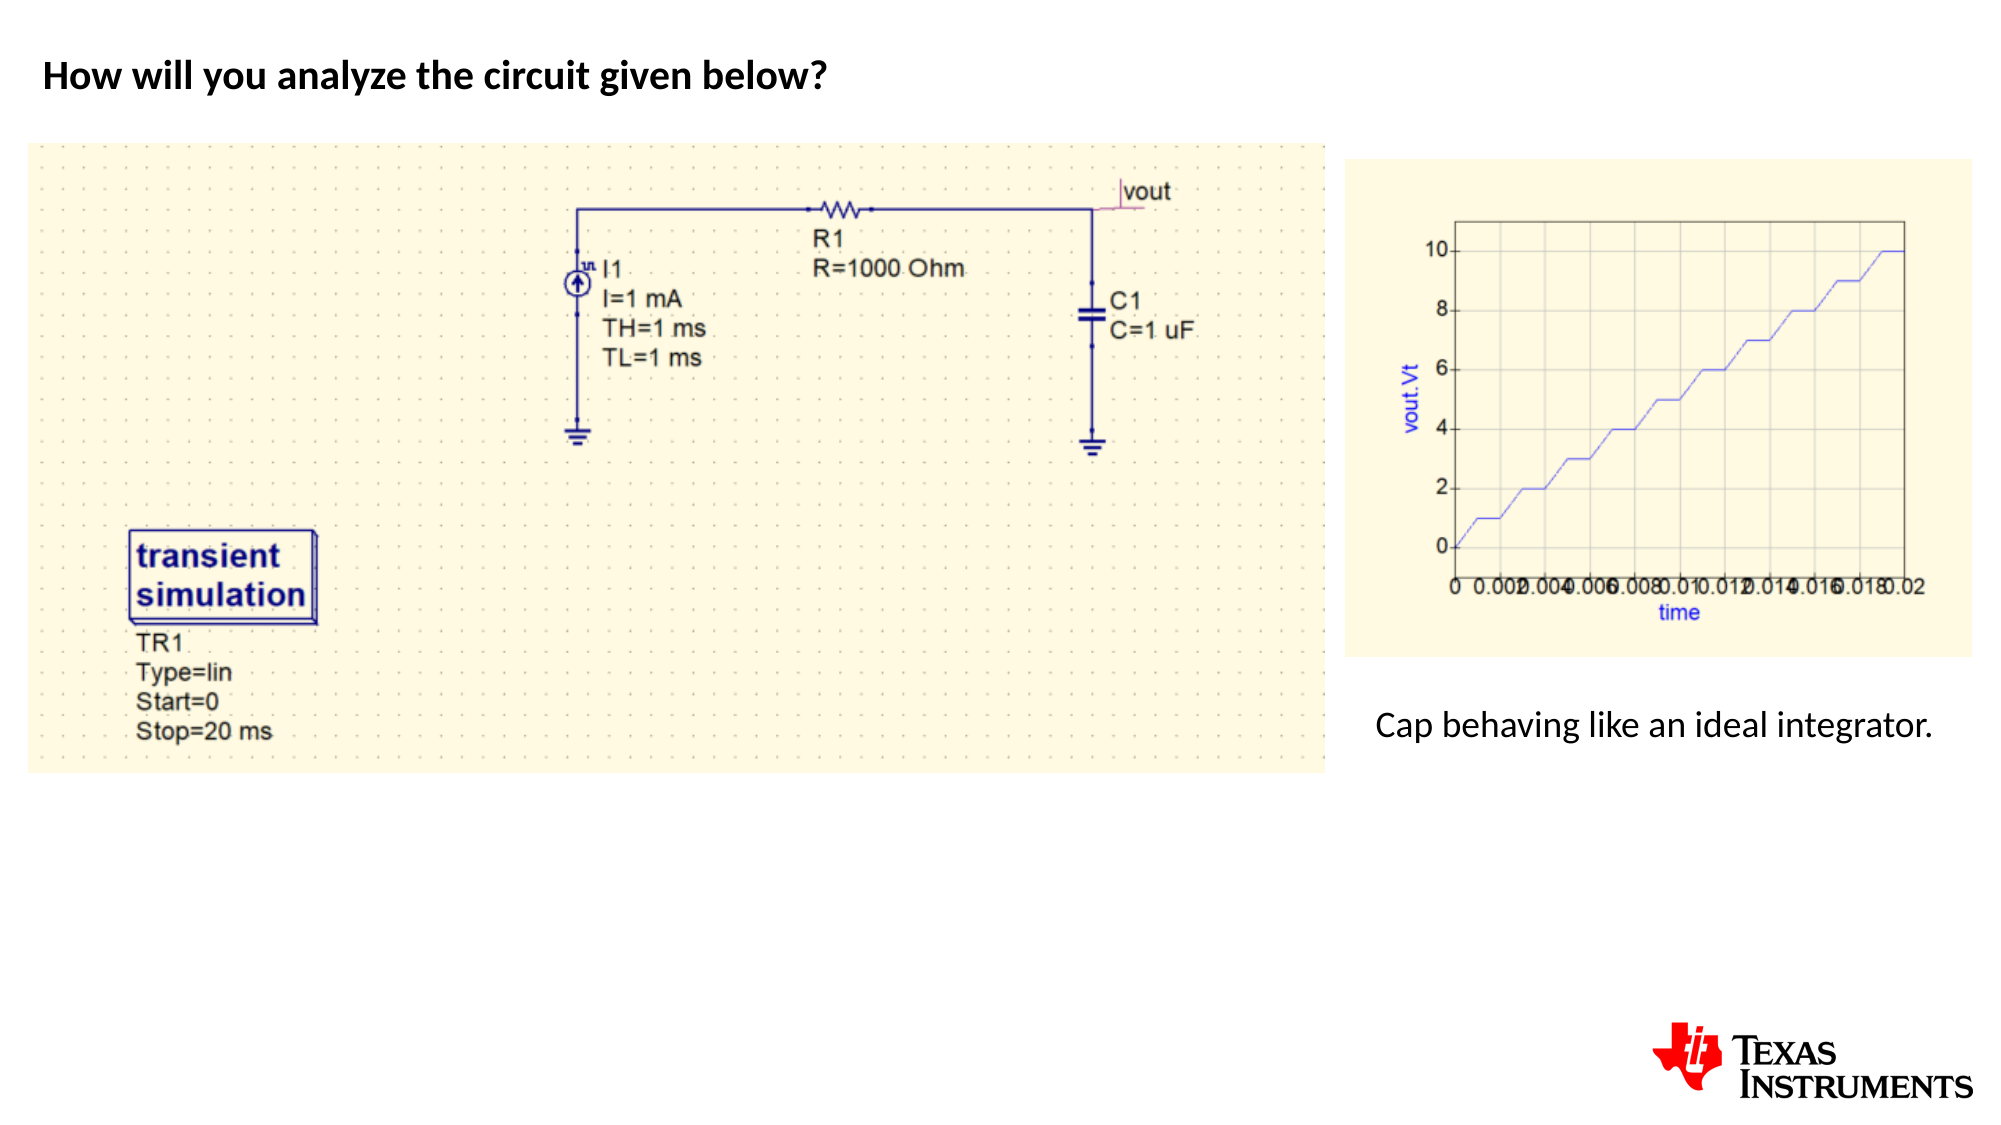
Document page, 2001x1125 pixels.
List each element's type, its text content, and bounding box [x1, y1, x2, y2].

picture [28, 143, 1325, 773]
picture [1652, 1015, 1973, 1103]
text_box Cap behaving like an ideal integrator. [1360, 692, 1972, 752]
picture [1345, 159, 1972, 657]
text_box How will you analyze the circuit given below? [28, 40, 1183, 106]
